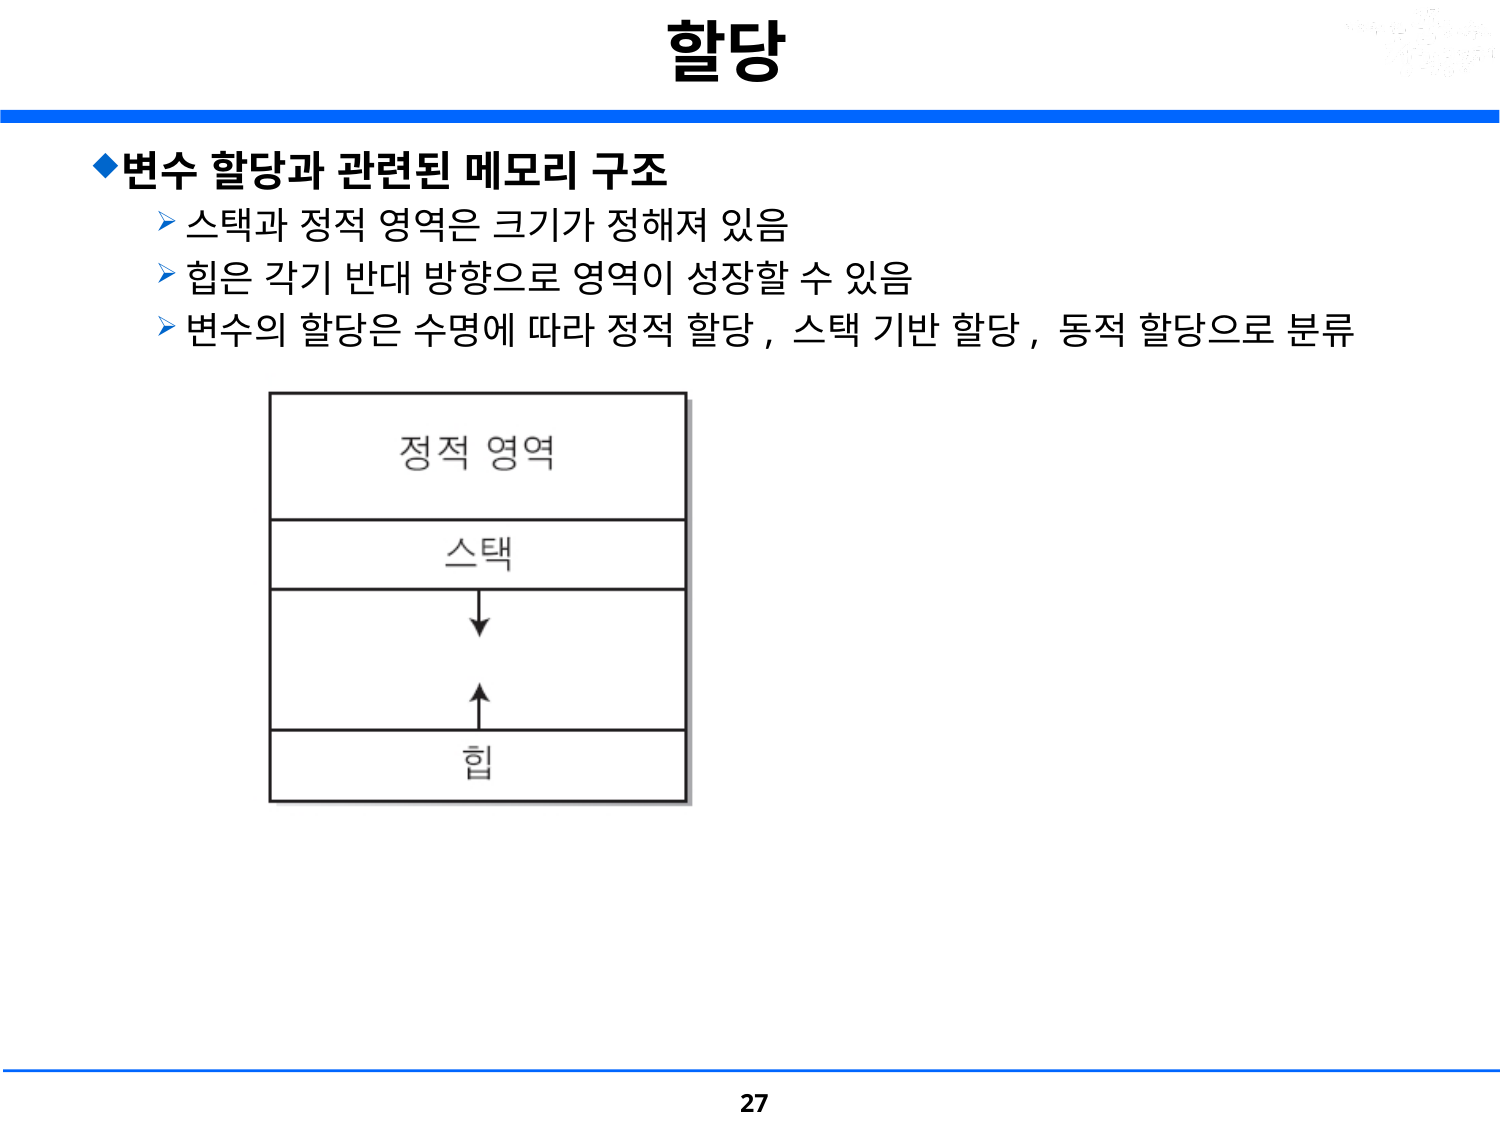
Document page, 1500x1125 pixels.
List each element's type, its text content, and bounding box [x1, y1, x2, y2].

title 할당 [51, 1, 1402, 119]
picture [1402, 7, 1495, 77]
picture [253, 373, 703, 820]
list 변수 할당과 관련된 메모리 구조 스택과 정적 영역은 크기가 정해져 있음 힙은 각기 반대 방향으로 영역이 성장할 수 있음 변수의 할당은 수명에 따라 정적 할당, 스택 기반 할당, 동적 할당으로 분류 [53, 137, 1436, 1059]
